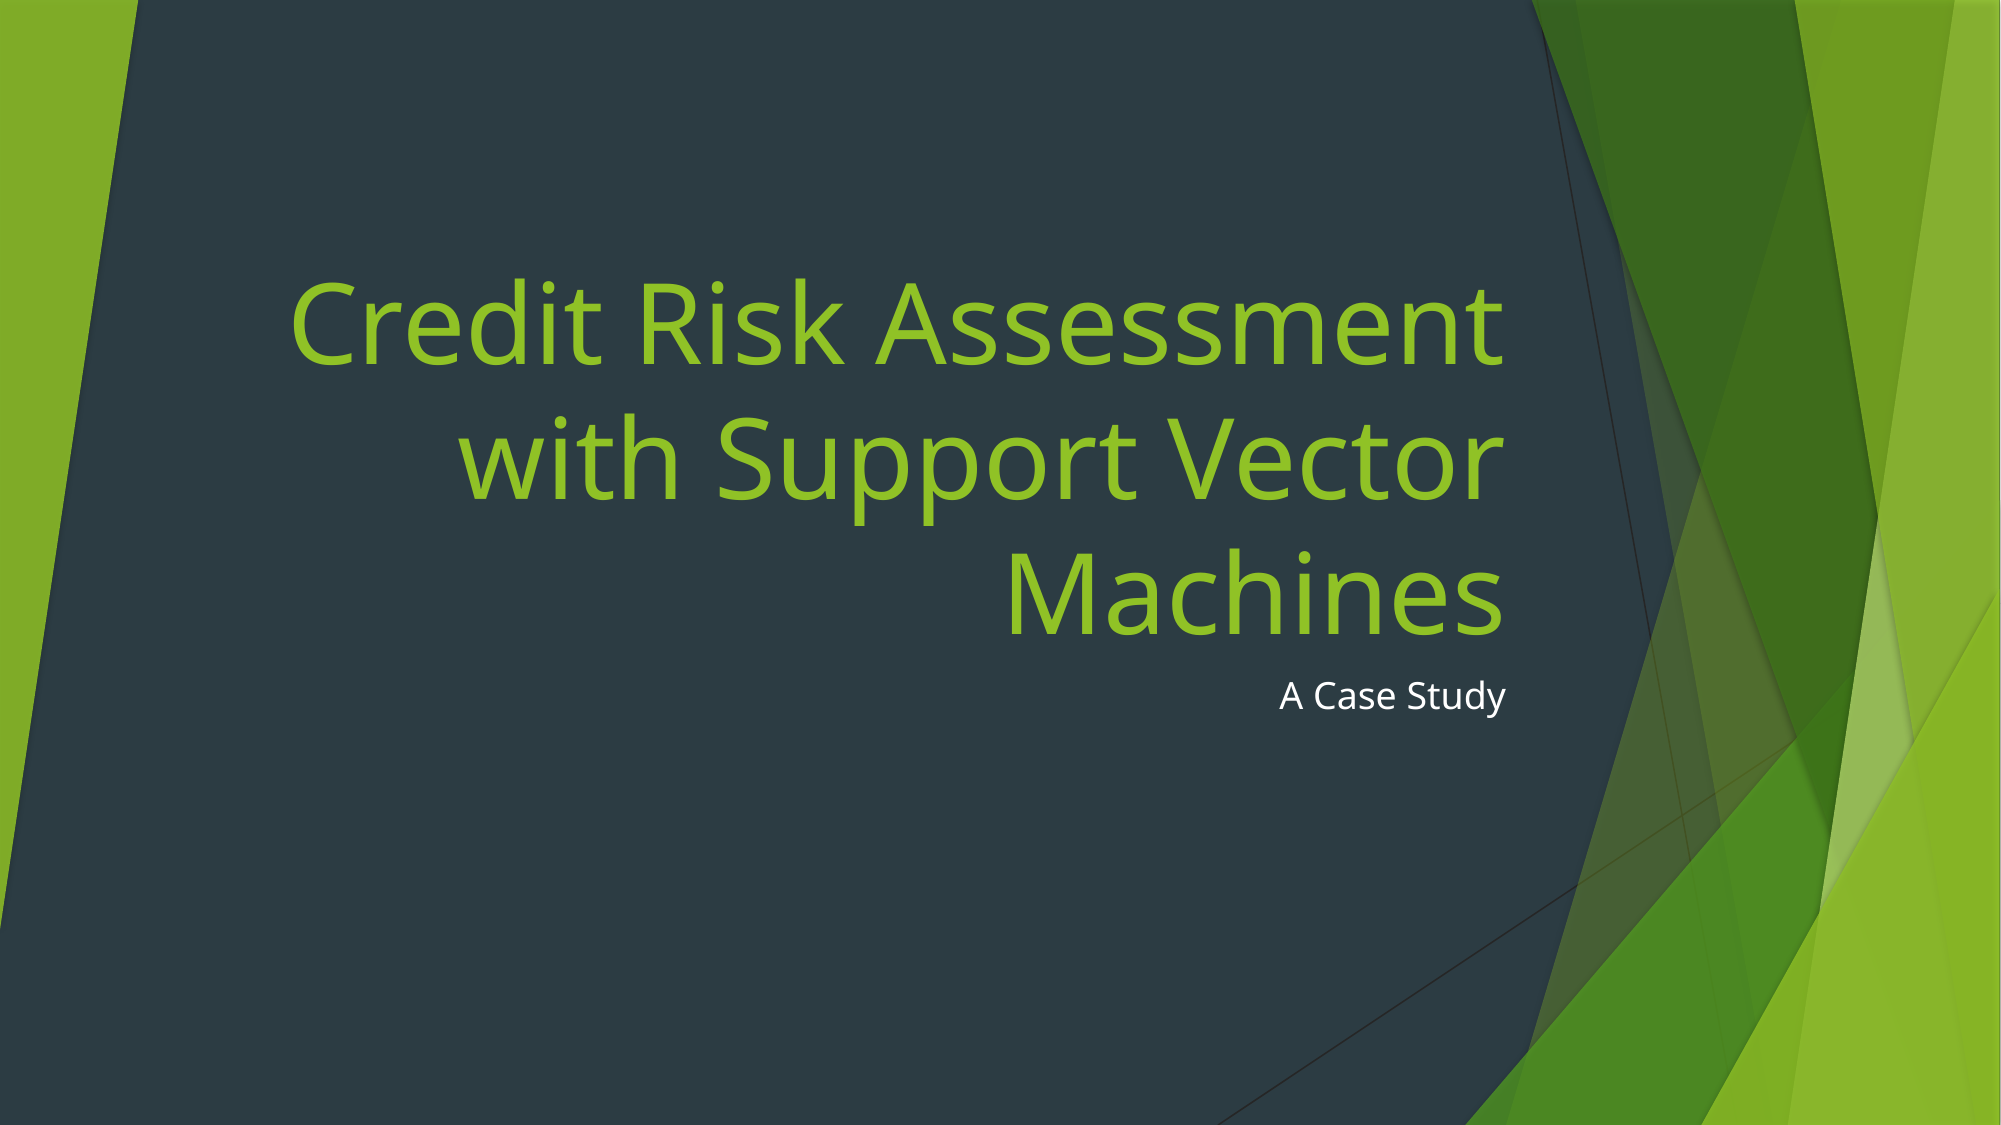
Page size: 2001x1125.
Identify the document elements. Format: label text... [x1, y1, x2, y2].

subtitle A Case Study [247, 664, 1522, 845]
title Credit Risk Assessment with Support Vector Machines [247, 394, 1522, 664]
